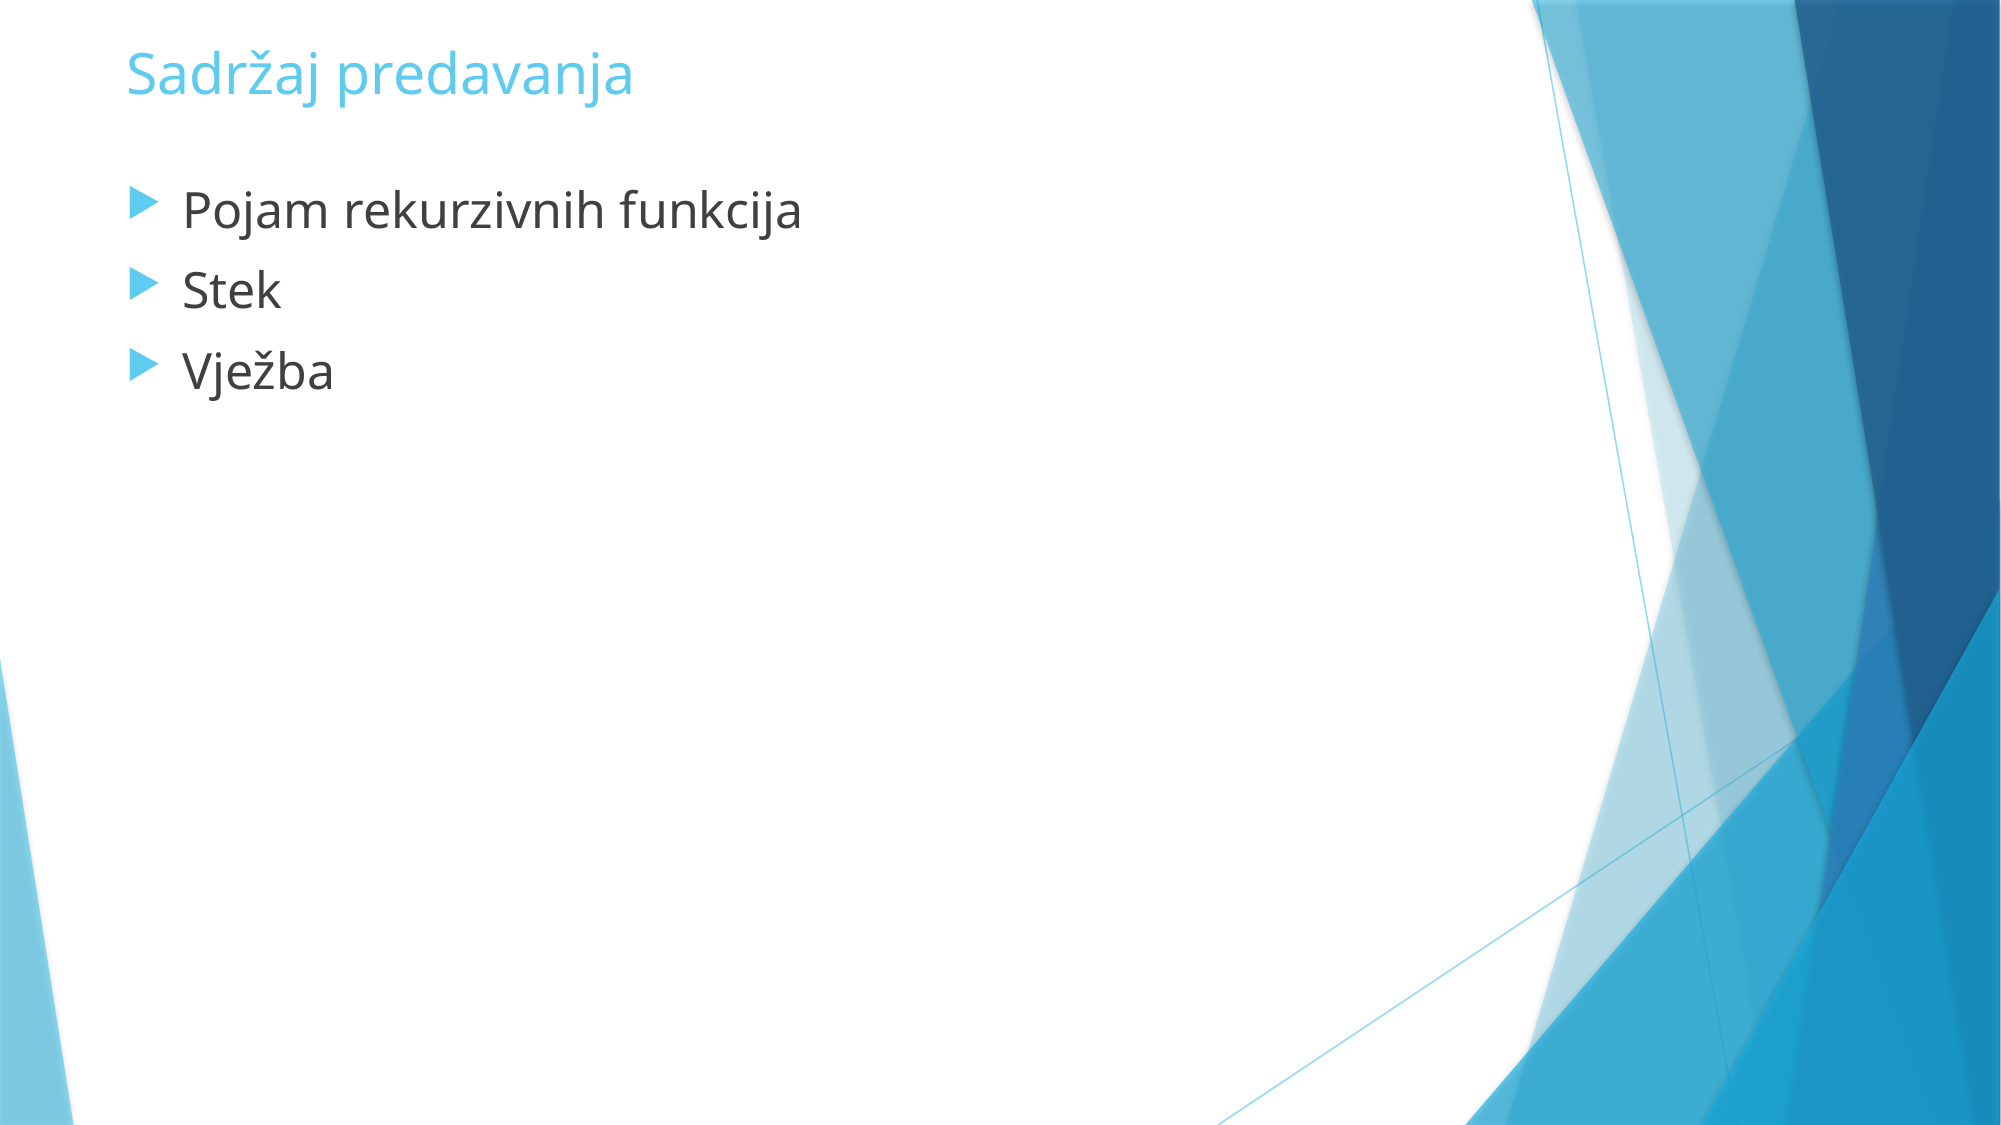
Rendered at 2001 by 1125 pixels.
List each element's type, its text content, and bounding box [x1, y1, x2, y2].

list Pojam rekurzivnih funkcija Stek Vježba [111, 170, 1644, 1082]
title Sadržaj predavanja [111, 30, 1522, 115]
